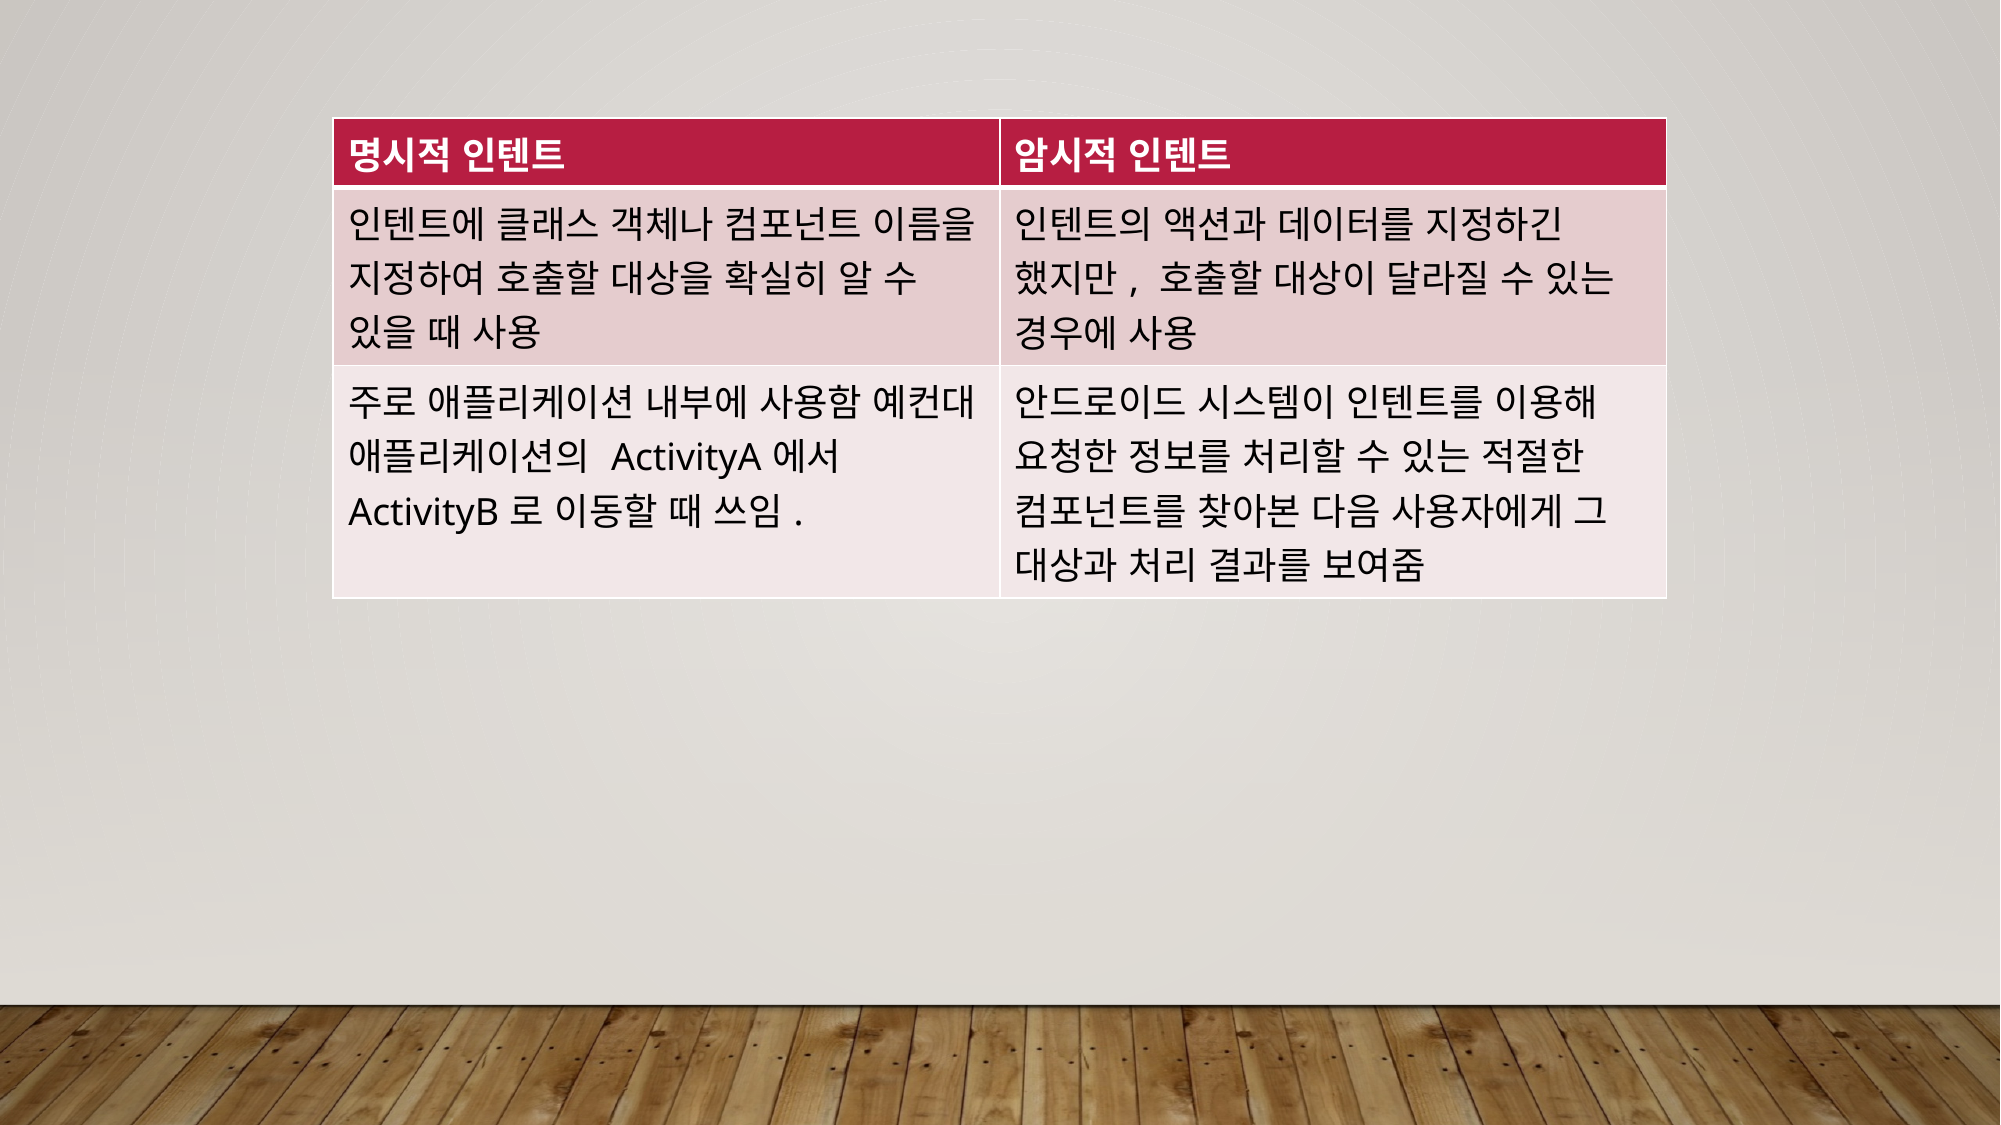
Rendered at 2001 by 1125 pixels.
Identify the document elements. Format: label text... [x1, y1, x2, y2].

table_header 명시적 인텐트 [334, 119, 999, 185]
table_cell 인텐트의 액션과 데이터를 지정하긴 했지만, 호출할 대상이 달라질 수 있는 경우에 사용 [1001, 190, 1666, 365]
table_header 암시적 인텐트 [1001, 119, 1666, 185]
picture [0, 1005, 2000, 1125]
table_cell 안드로이드 시스템이 인텐트를 이용해 요청한 정보를 처리할 수 있는 적절한 컴포넌트를 찾아본 다음 사용자에게 그 대상과 처리 결과를 보여줌 [1001, 366, 1666, 597]
table_cell 주로 애플리케이션 내부에 사용함 예컨대 애플리케이션의 ActivityA에서 ActivityB로 이동할 때 쓰임. [334, 366, 999, 597]
table_cell 인텐트에 클래스 객체나 컴포넌트 이름을 지정하여 호출할 대상을 확실히 알 수 있을 때 사용 [334, 190, 999, 365]
